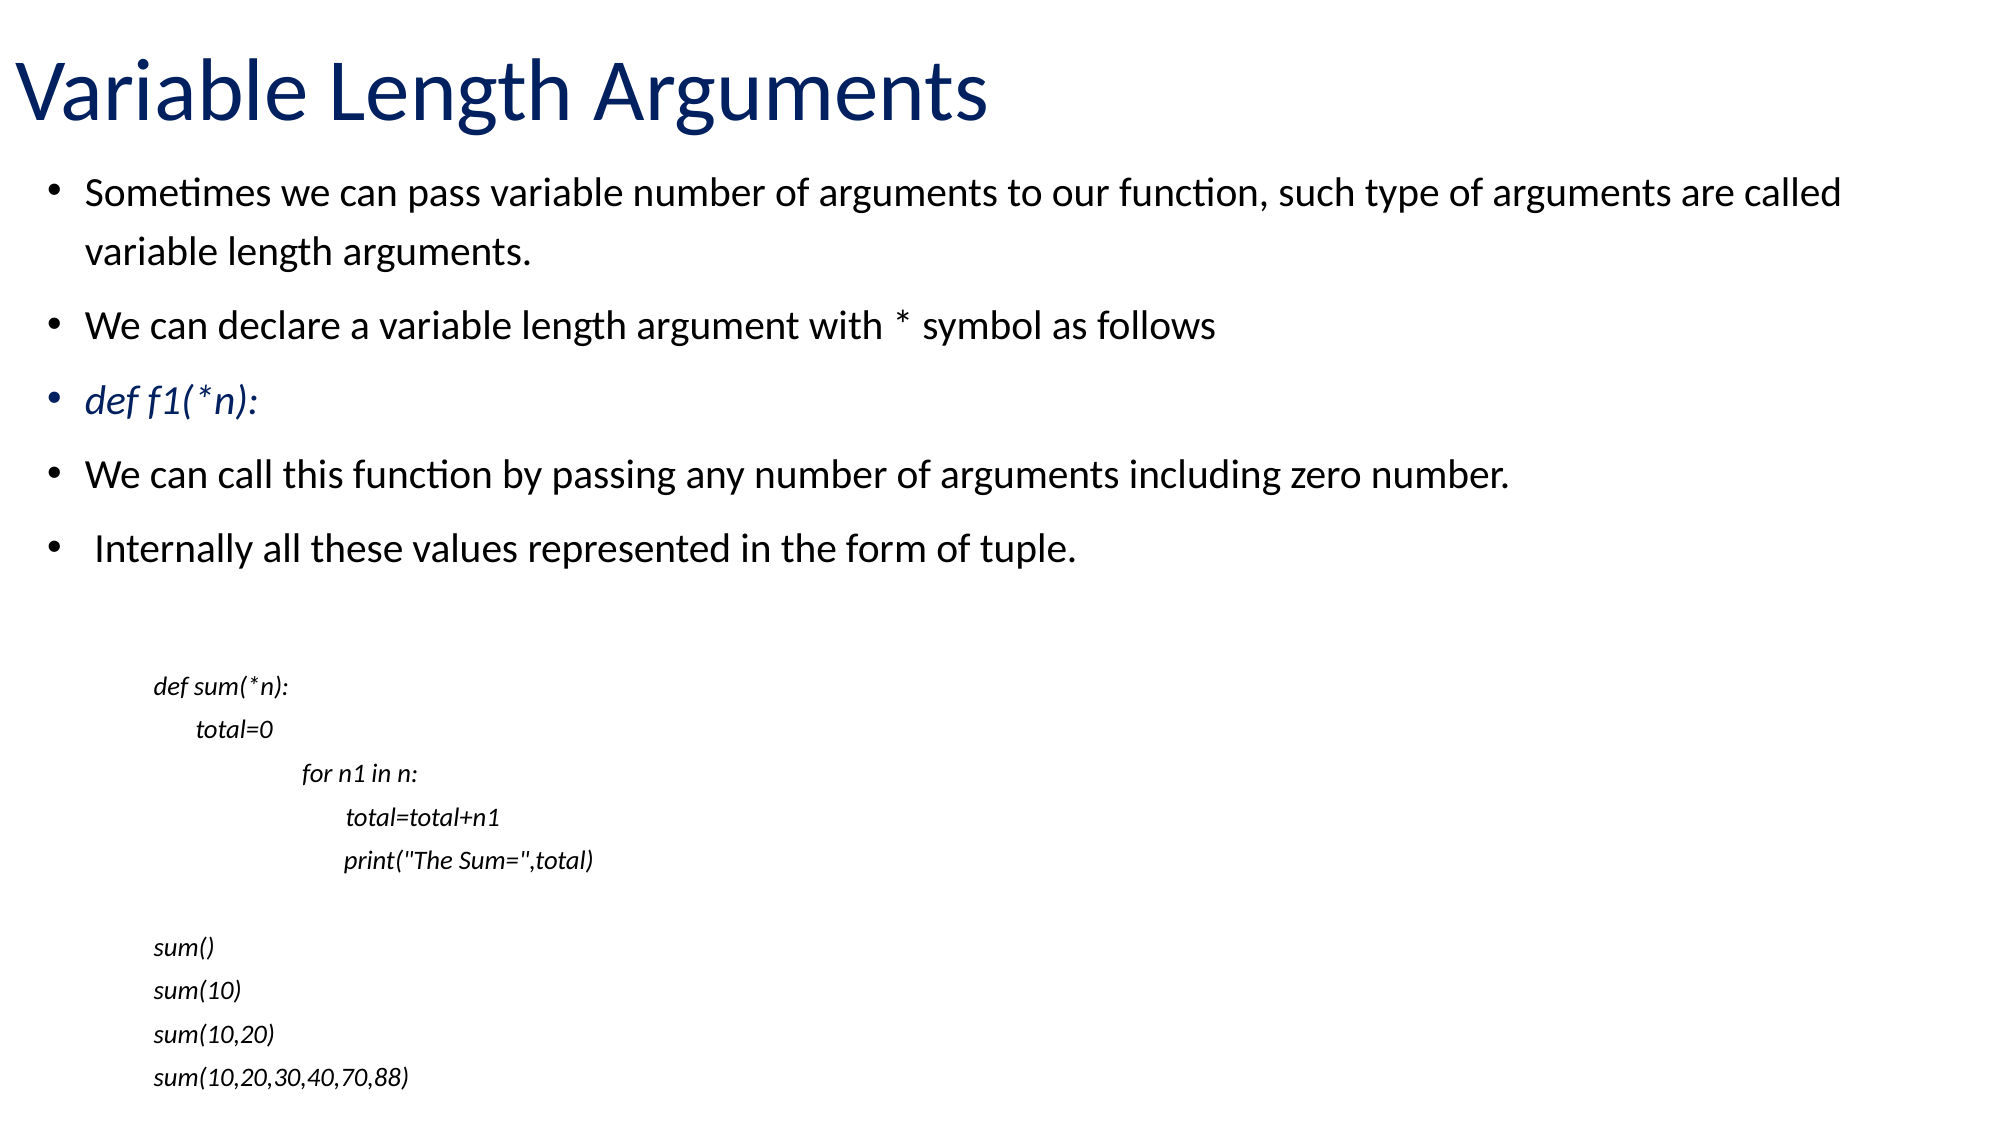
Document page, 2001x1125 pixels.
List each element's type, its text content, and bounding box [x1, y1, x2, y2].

list Sometimes we can pass variable number of arguments to our function, such type of arguments are called variable length arguments. We can declare a variable length argument with * symbol as follows def f1(*n): We can call this function by passing any number of arguments including zero number. Internally all these values represented in the form of tuple. def sum(*n): total=0 for n1 in n: total=total+n1 print("The Sum=",total) sum() sum(10) sum(10,20) sum(10,20,30,40,70,88) [32, 147, 1984, 1102]
title Variable Length Arguments [0, 35, 1725, 148]
